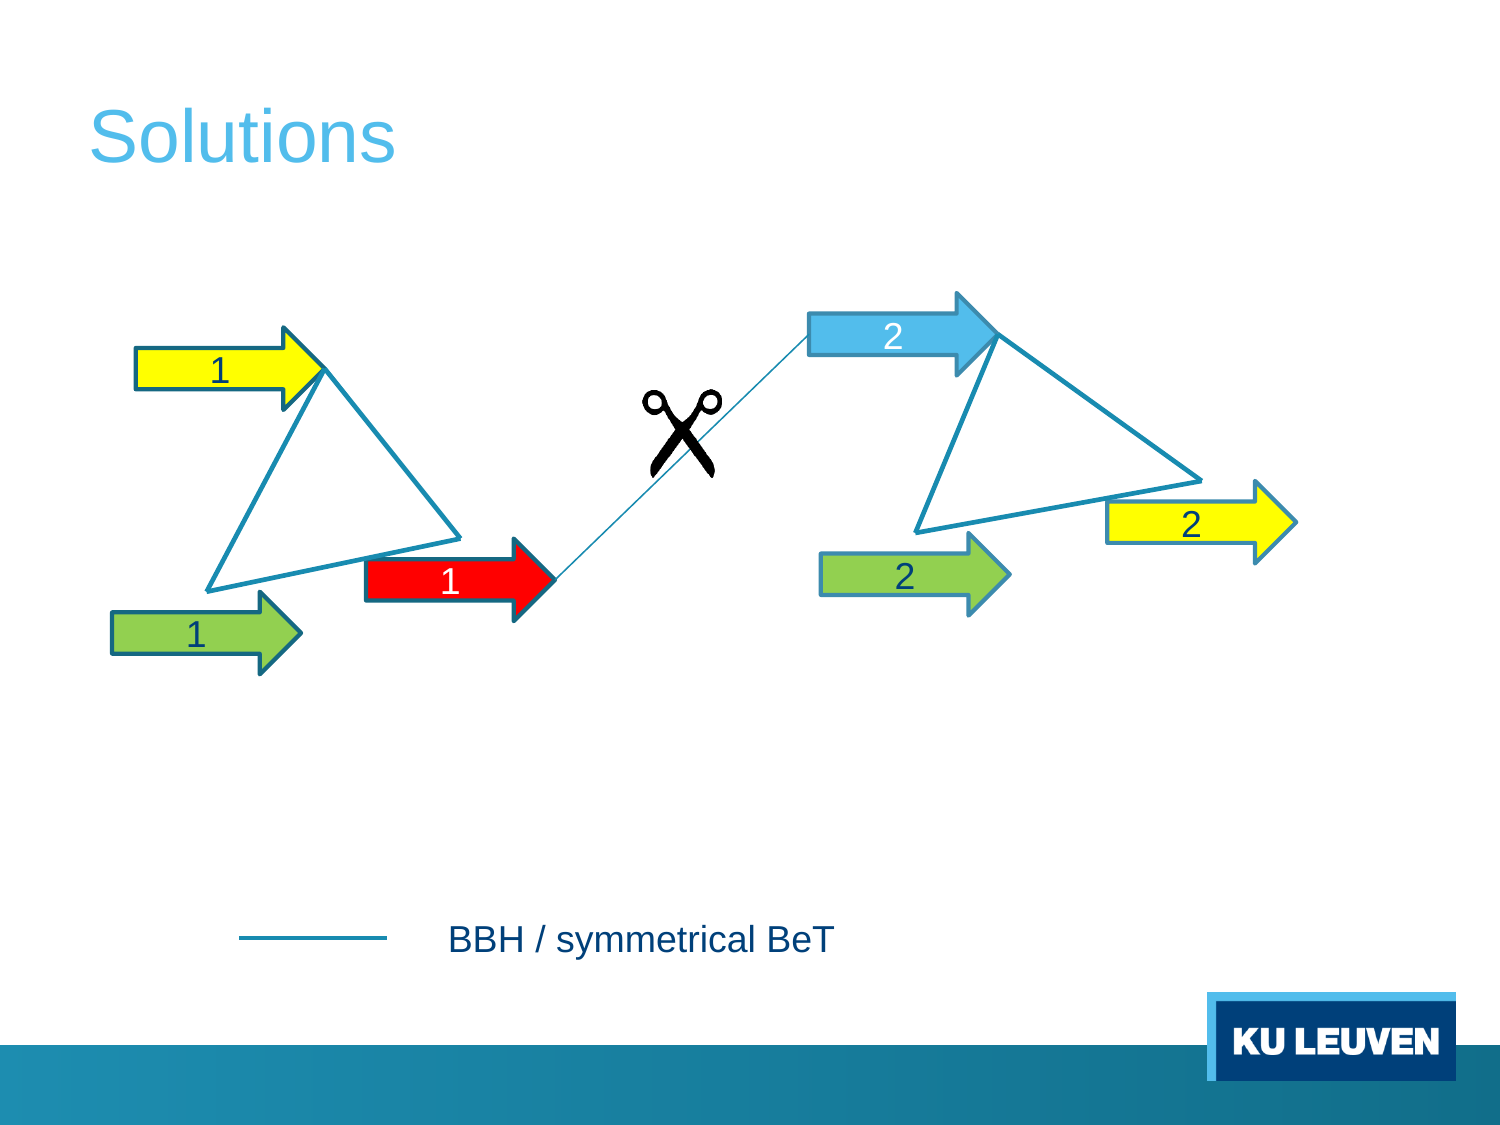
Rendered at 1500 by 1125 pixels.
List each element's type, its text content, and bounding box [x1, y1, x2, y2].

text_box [331, 538, 514, 592]
text_box 2 [818, 542, 1012, 618]
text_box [554, 334, 810, 581]
text_box BBH / symmetrical BeT [433, 907, 851, 968]
text_box 2 [1105, 482, 1299, 566]
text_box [968, 333, 999, 480]
picture [641, 388, 723, 479]
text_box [968, 480, 1256, 534]
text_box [1000, 334, 1256, 480]
text_box 2 [806, 290, 999, 378]
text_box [327, 368, 514, 537]
text_box 1 [109, 599, 304, 677]
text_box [259, 368, 325, 592]
text_box 1 [133, 325, 327, 392]
title Solutions [88, 29, 1456, 178]
picture [1207, 992, 1456, 1081]
text_box 1 [363, 540, 552, 624]
